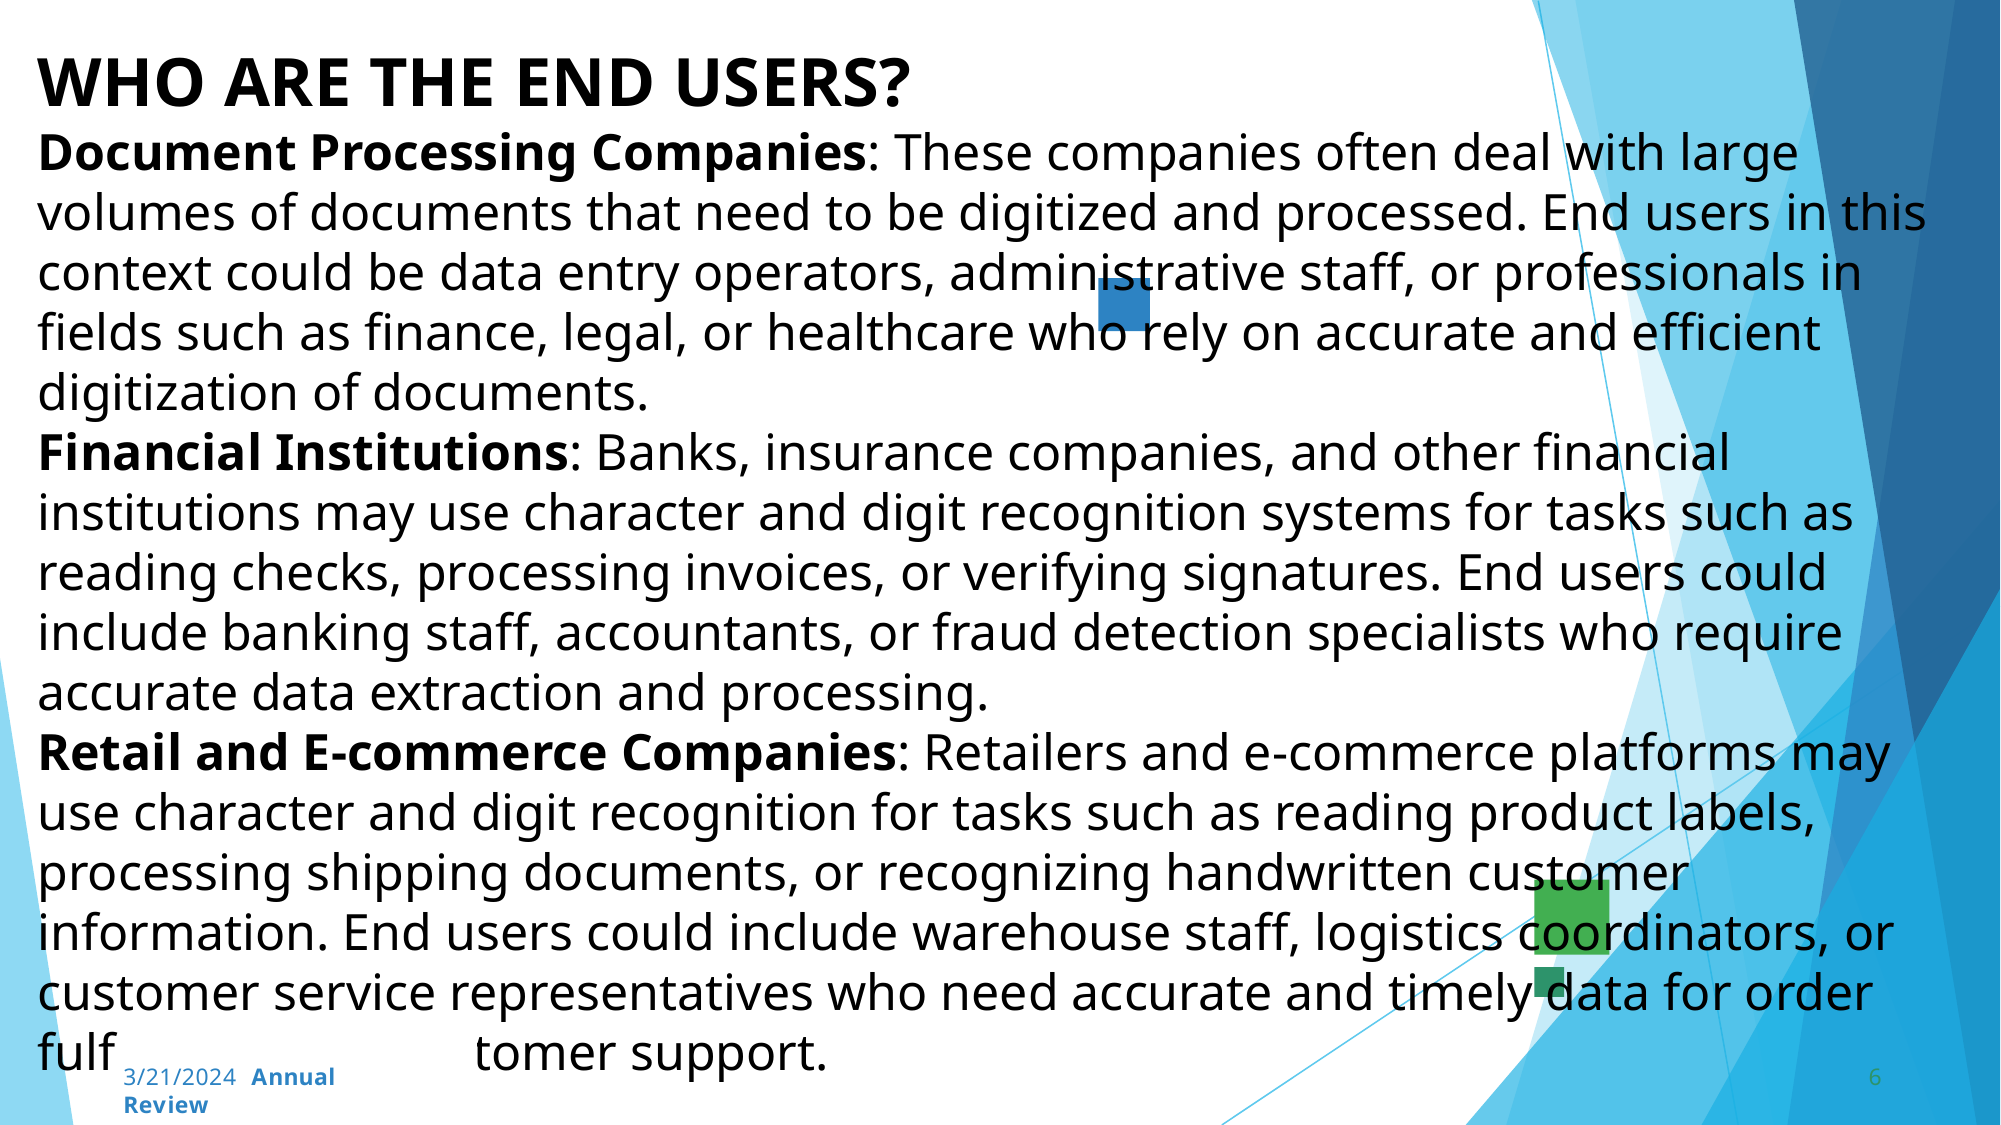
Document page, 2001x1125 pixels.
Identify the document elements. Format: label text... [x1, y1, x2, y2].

title WHO ARE THE END USERS? Document Processing Companies: These companies often deal with large volumes of documents that need to be digitized and processed. End users in this context could be data entry operators, administrative staff, or professionals in fields such as finance, legal, or healthcare who rely on accurate and efficient digitization of documents. Financial Institutions: Banks, insurance companies, and other financial institutions may use character and digit recognition systems for tasks such as reading checks, processing invoices, or verifying signatures. End users could include banking staff, accountants, or fraud detection specialists who require accurate data extraction and processing. Retail and E-commerce Companies: Retailers and e-commerce platforms may use character and digit recognition for tasks such as reading product labels, processing shipping documents, or recognizing handwritten customer information. End users could include warehouse staff, logistics coordinators, or customer service representatives who need accurate and timely data for order fulfillment and customer support. [37, 37, 1950, 1125]
text_box 3/21/2024 Annual Review [121, 1101, 417, 1118]
slide_number 6 [1862, 1061, 1888, 1125]
picture [118, 1012, 477, 1093]
